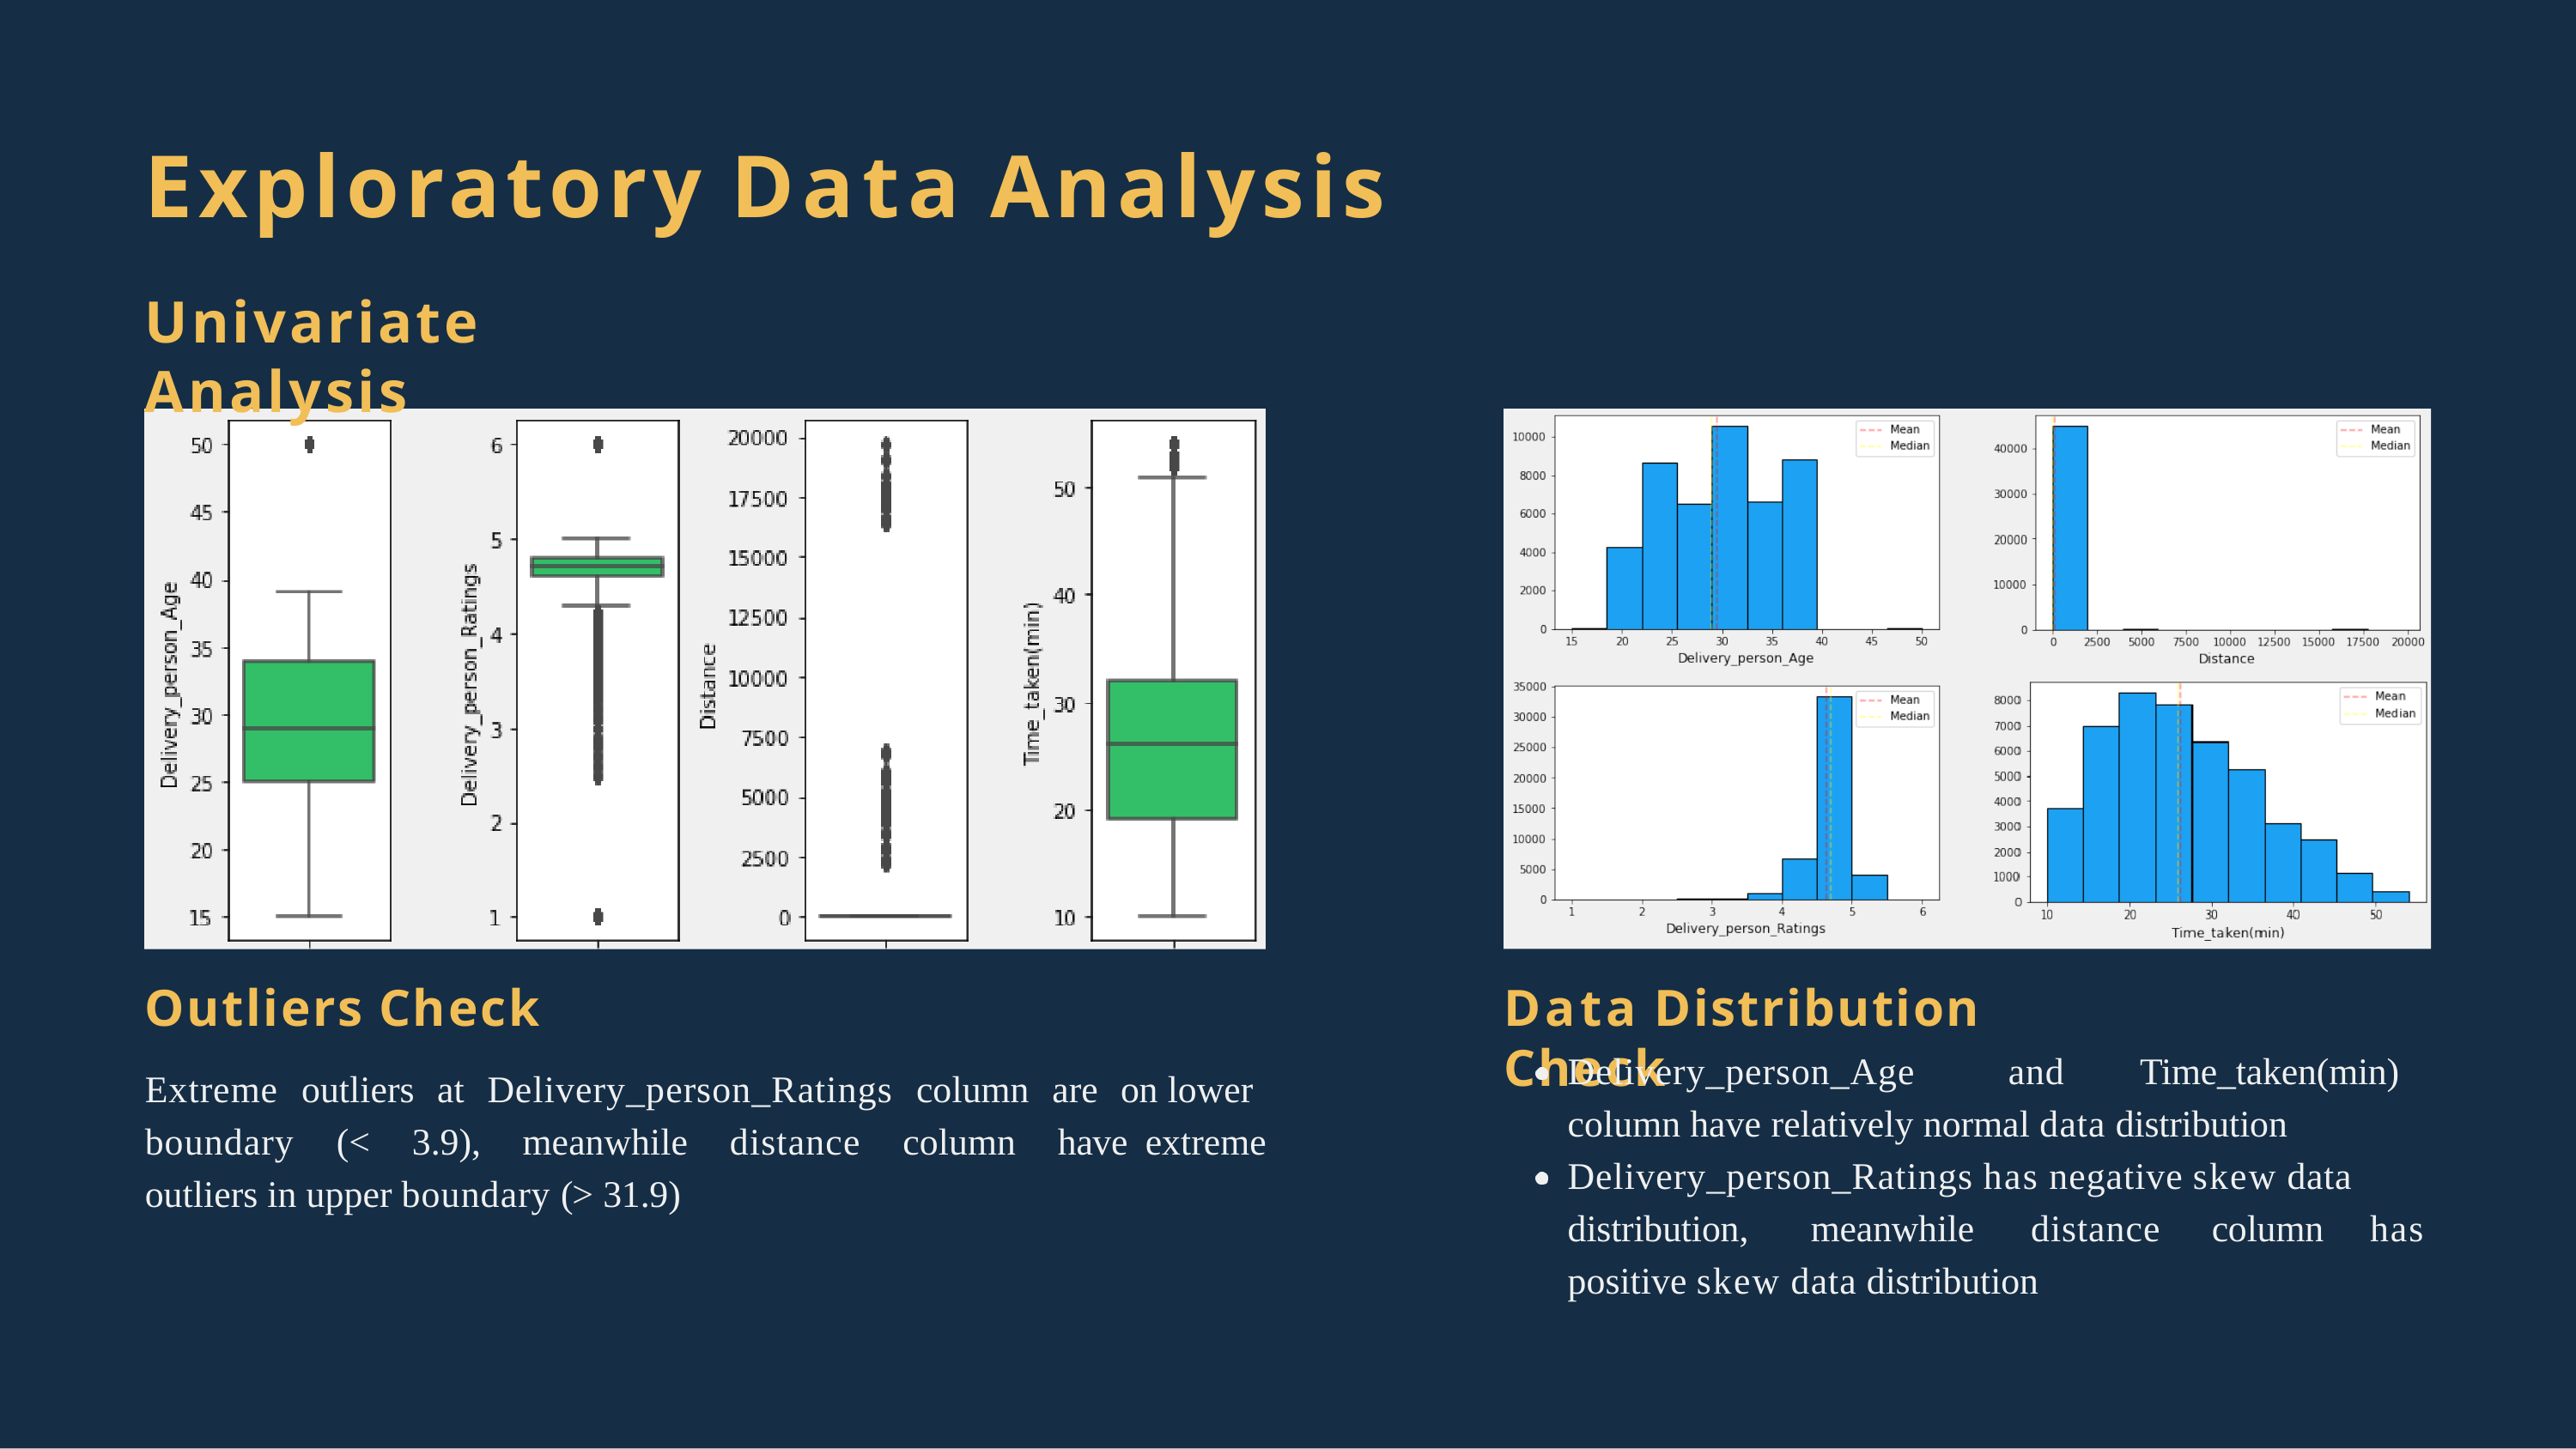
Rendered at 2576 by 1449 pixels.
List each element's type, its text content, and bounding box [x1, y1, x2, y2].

picture [1535, 1172, 1548, 1185]
picture [1535, 1067, 1548, 1080]
text_box Data Distribution Check [1502, 974, 2121, 1097]
text_box Univariate Analysis [143, 284, 726, 409]
text_box Outliers Check Extreme outliers at Delivery_person_Ratings column are on lower boundary (< 3.9), meanwhile distance column have extreme outliers in upper boundary (> 31.9) [143, 974, 1267, 1215]
text_box Delivery_person_Age and Time_taken(min) column have relatively normal data distribution Delivery_person_Ratings has negative skew data distribution, meanwhile distance column has positive skew data distribution [1565, 1038, 2433, 1301]
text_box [1503, 408, 2432, 949]
title Exploratory Data Analysis [143, 130, 1632, 374]
picture [144, 408, 1266, 962]
